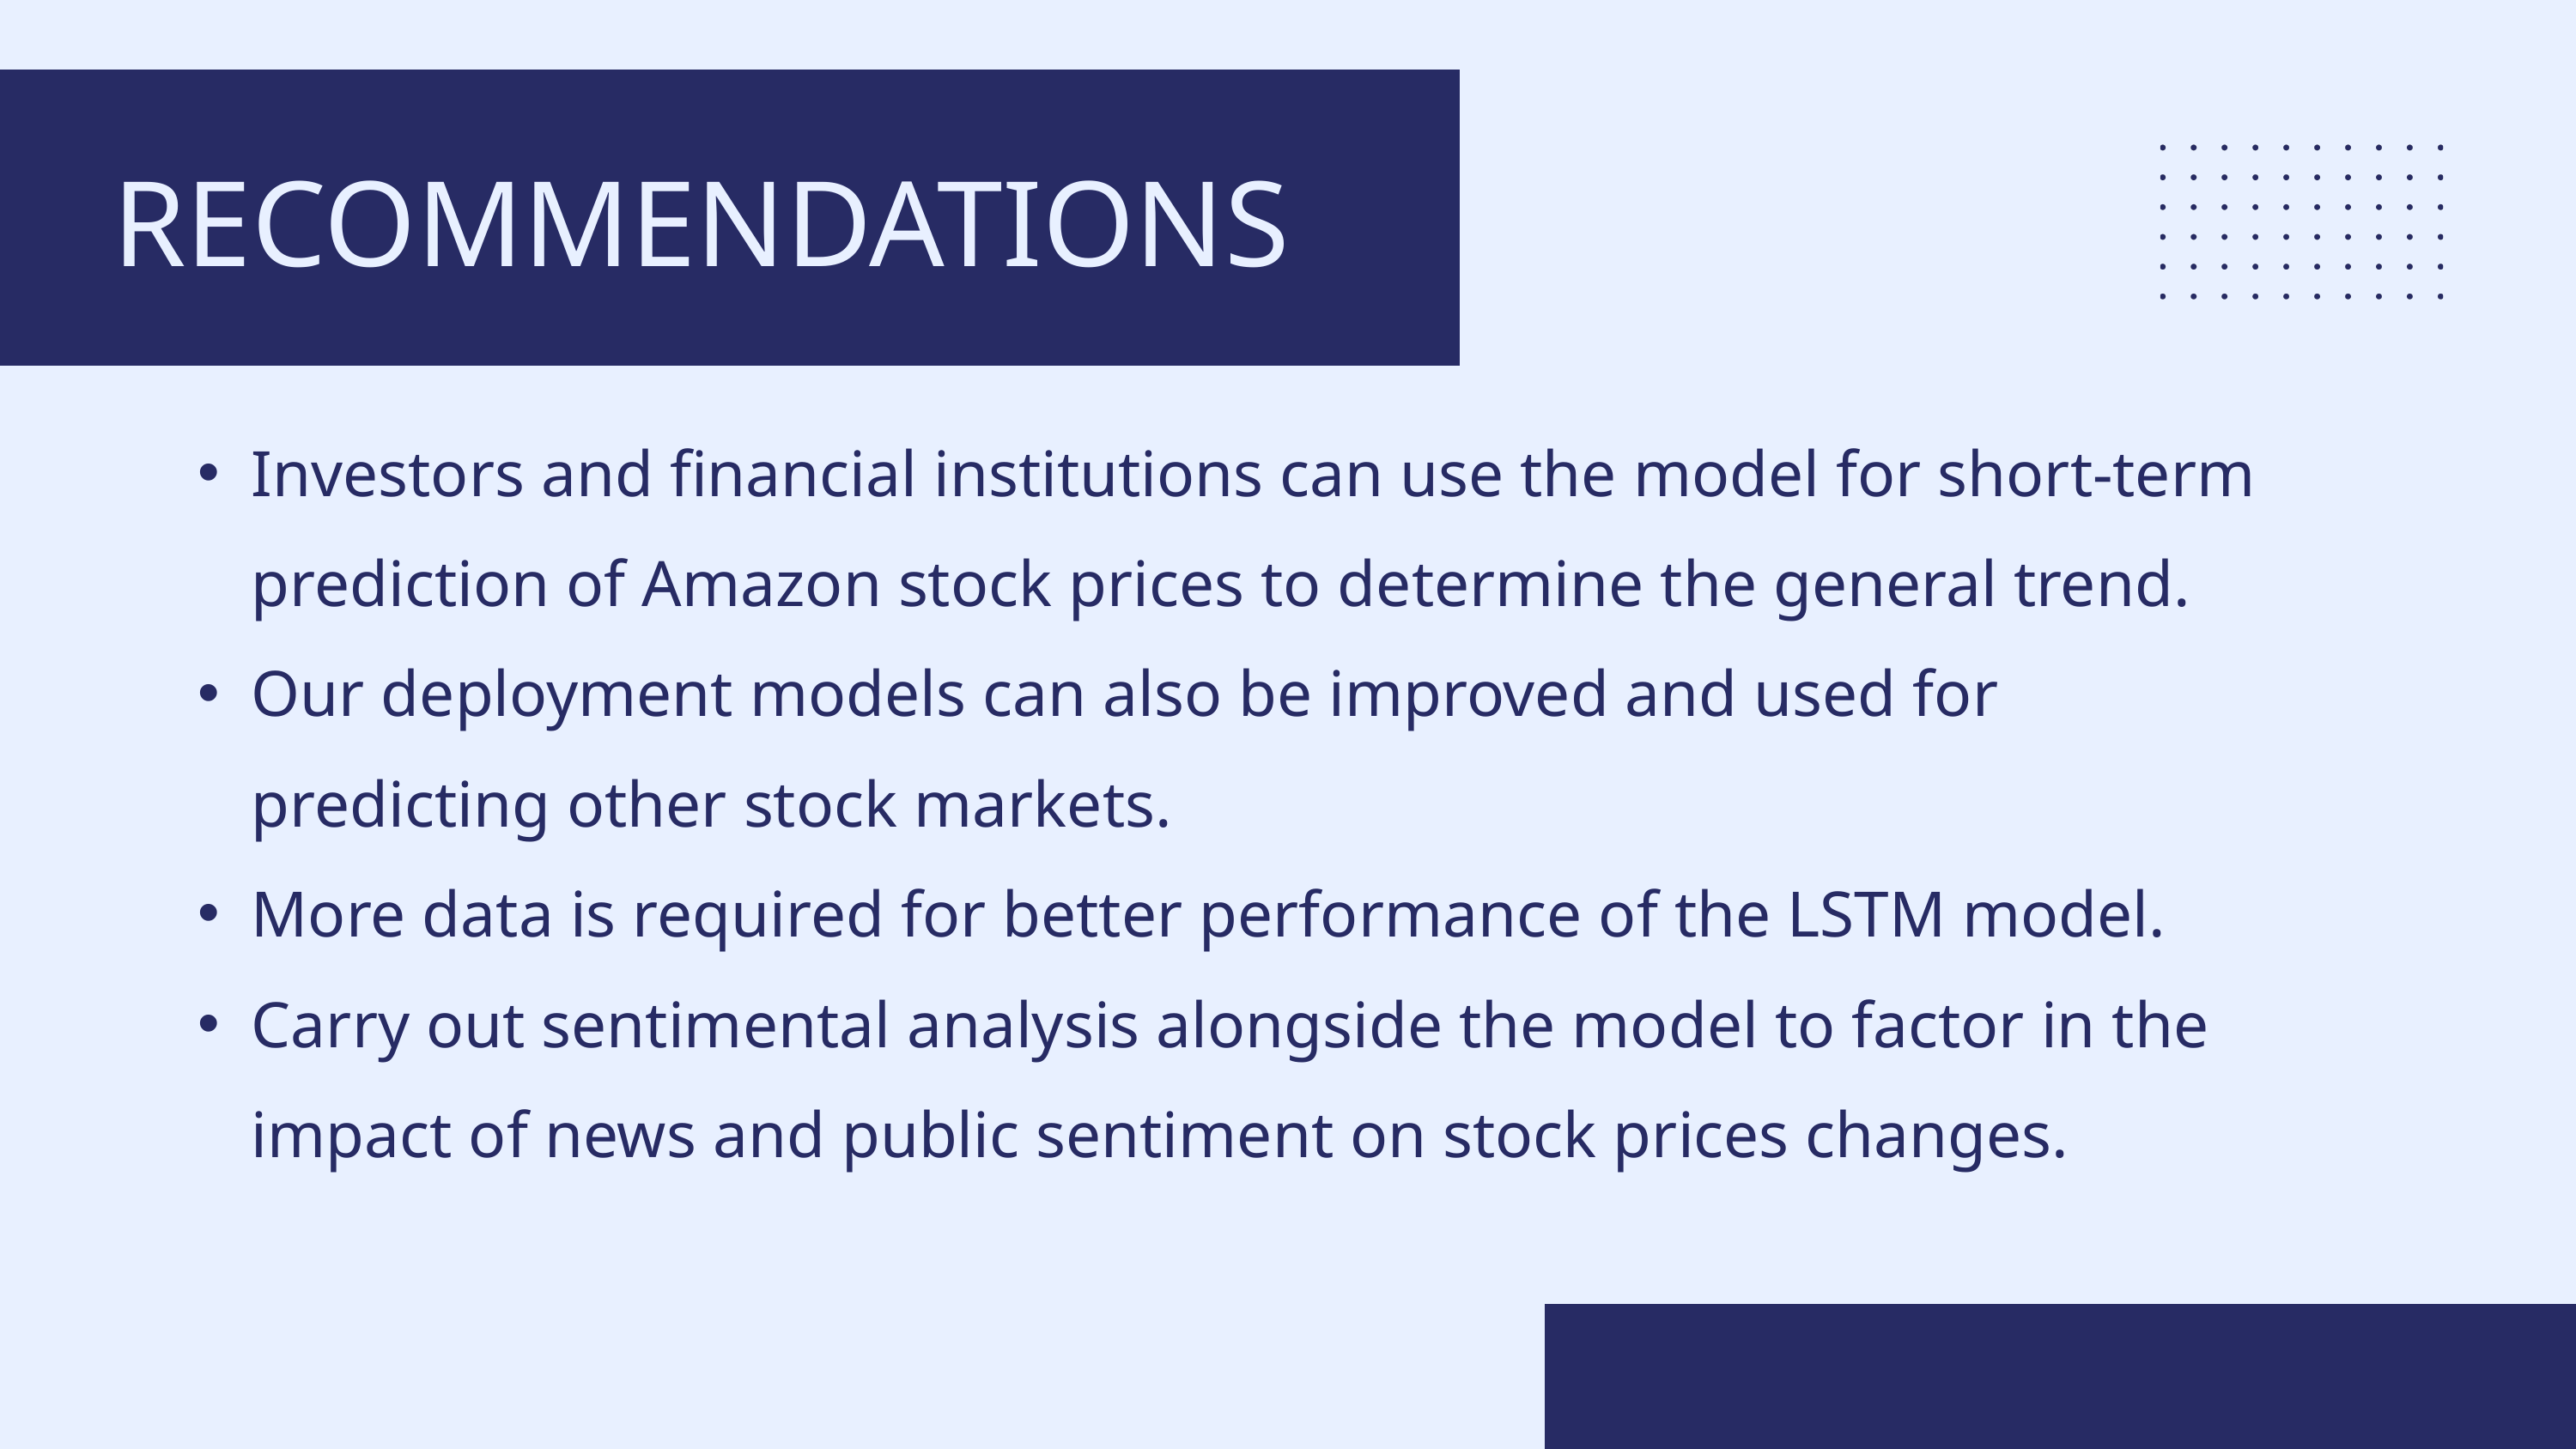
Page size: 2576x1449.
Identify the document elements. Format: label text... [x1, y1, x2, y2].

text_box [0, 70, 1461, 367]
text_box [1544, 1303, 2576, 1449]
text_box [2160, 144, 2444, 300]
text_box Investors and financial institutions can use the model for short-term prediction of Amazon stock prices to determine the general trend. Our deployment models can also be improved and used for predicting other stock markets. More data is required for better performance of the LSTM model. Carry out sentimental analysis alongside the model to factor in the impact of news and public sentiment on stock prices changes. [144, 398, 2263, 1170]
